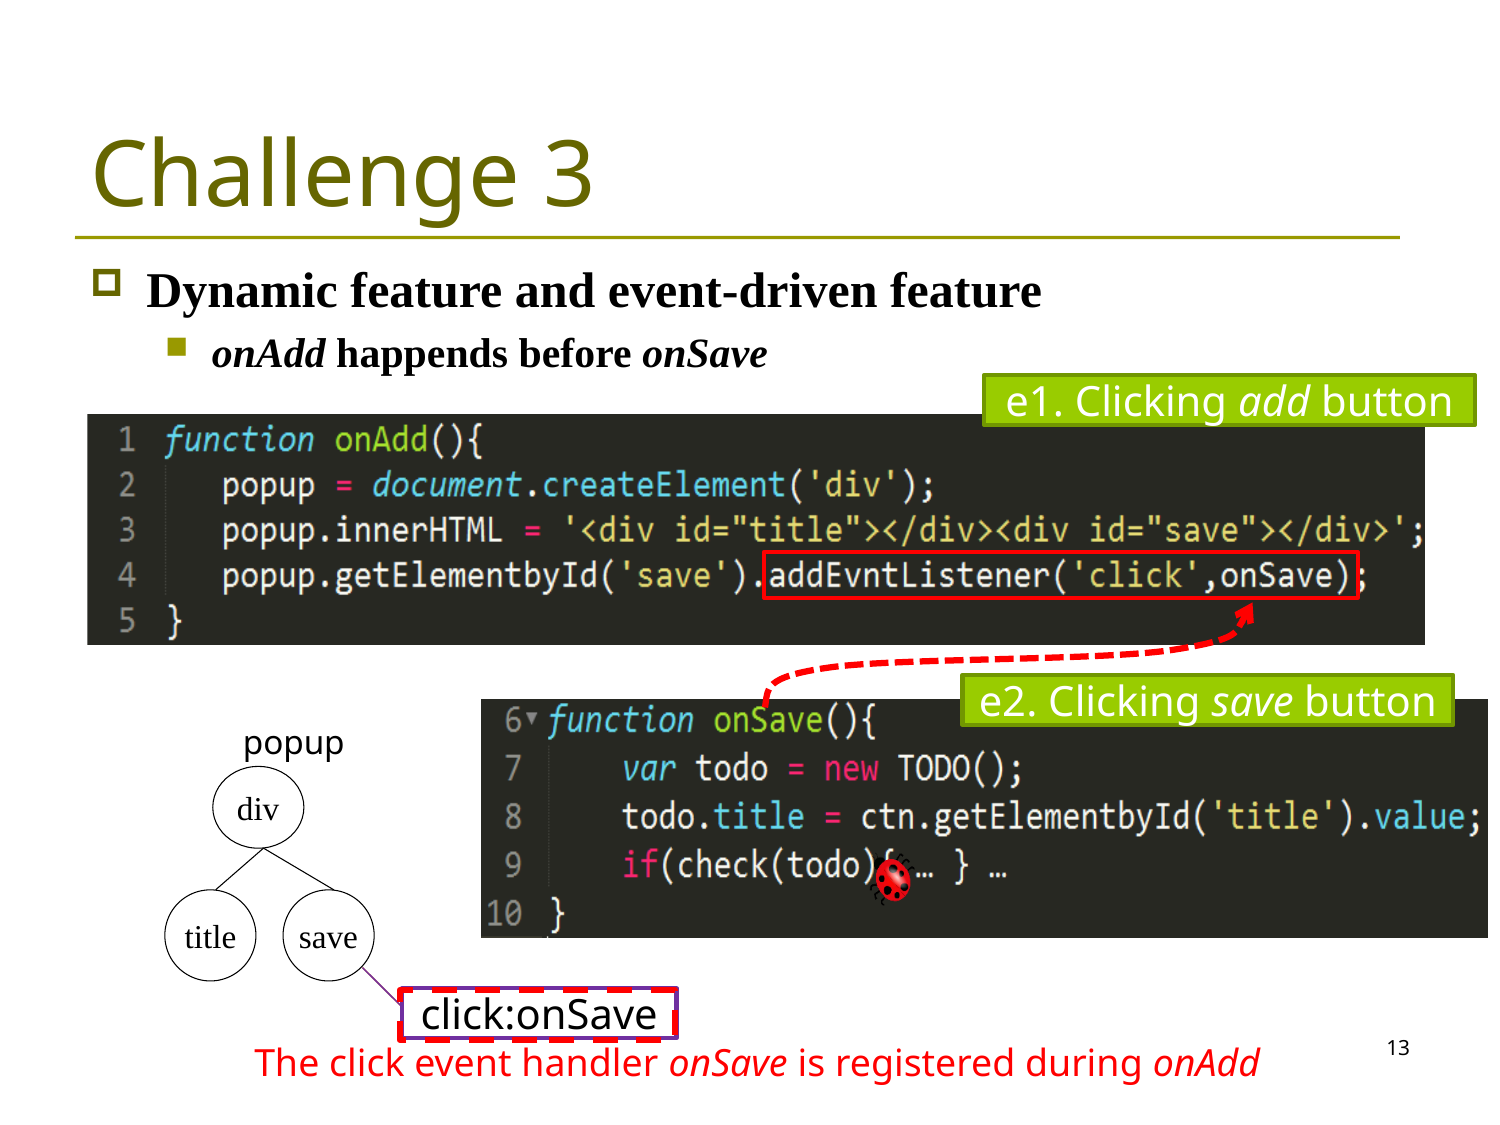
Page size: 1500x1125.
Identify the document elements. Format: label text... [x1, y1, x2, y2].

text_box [263, 847, 335, 890]
text_box save [283, 891, 375, 981]
picture [480, 699, 1488, 938]
title Challenge 3 [75, 45, 1425, 233]
text_box title [164, 889, 256, 981]
text_box popup [228, 714, 370, 769]
text_box The click event handler onSave is registered during onAdd [239, 1031, 1382, 1092]
text_box e2. Clicking save button [960, 673, 1455, 698]
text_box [215, 847, 262, 890]
picture [87, 413, 1426, 645]
text_box [764, 653, 1145, 698]
slide_number 13 [1074, 1027, 1426, 1103]
text_box e1. Clicking add button [982, 373, 1477, 427]
text_box div [212, 769, 304, 846]
list Dynamic feature and event-driven feature onAdd happends before onSave [75, 249, 1425, 350]
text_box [362, 967, 677, 1039]
